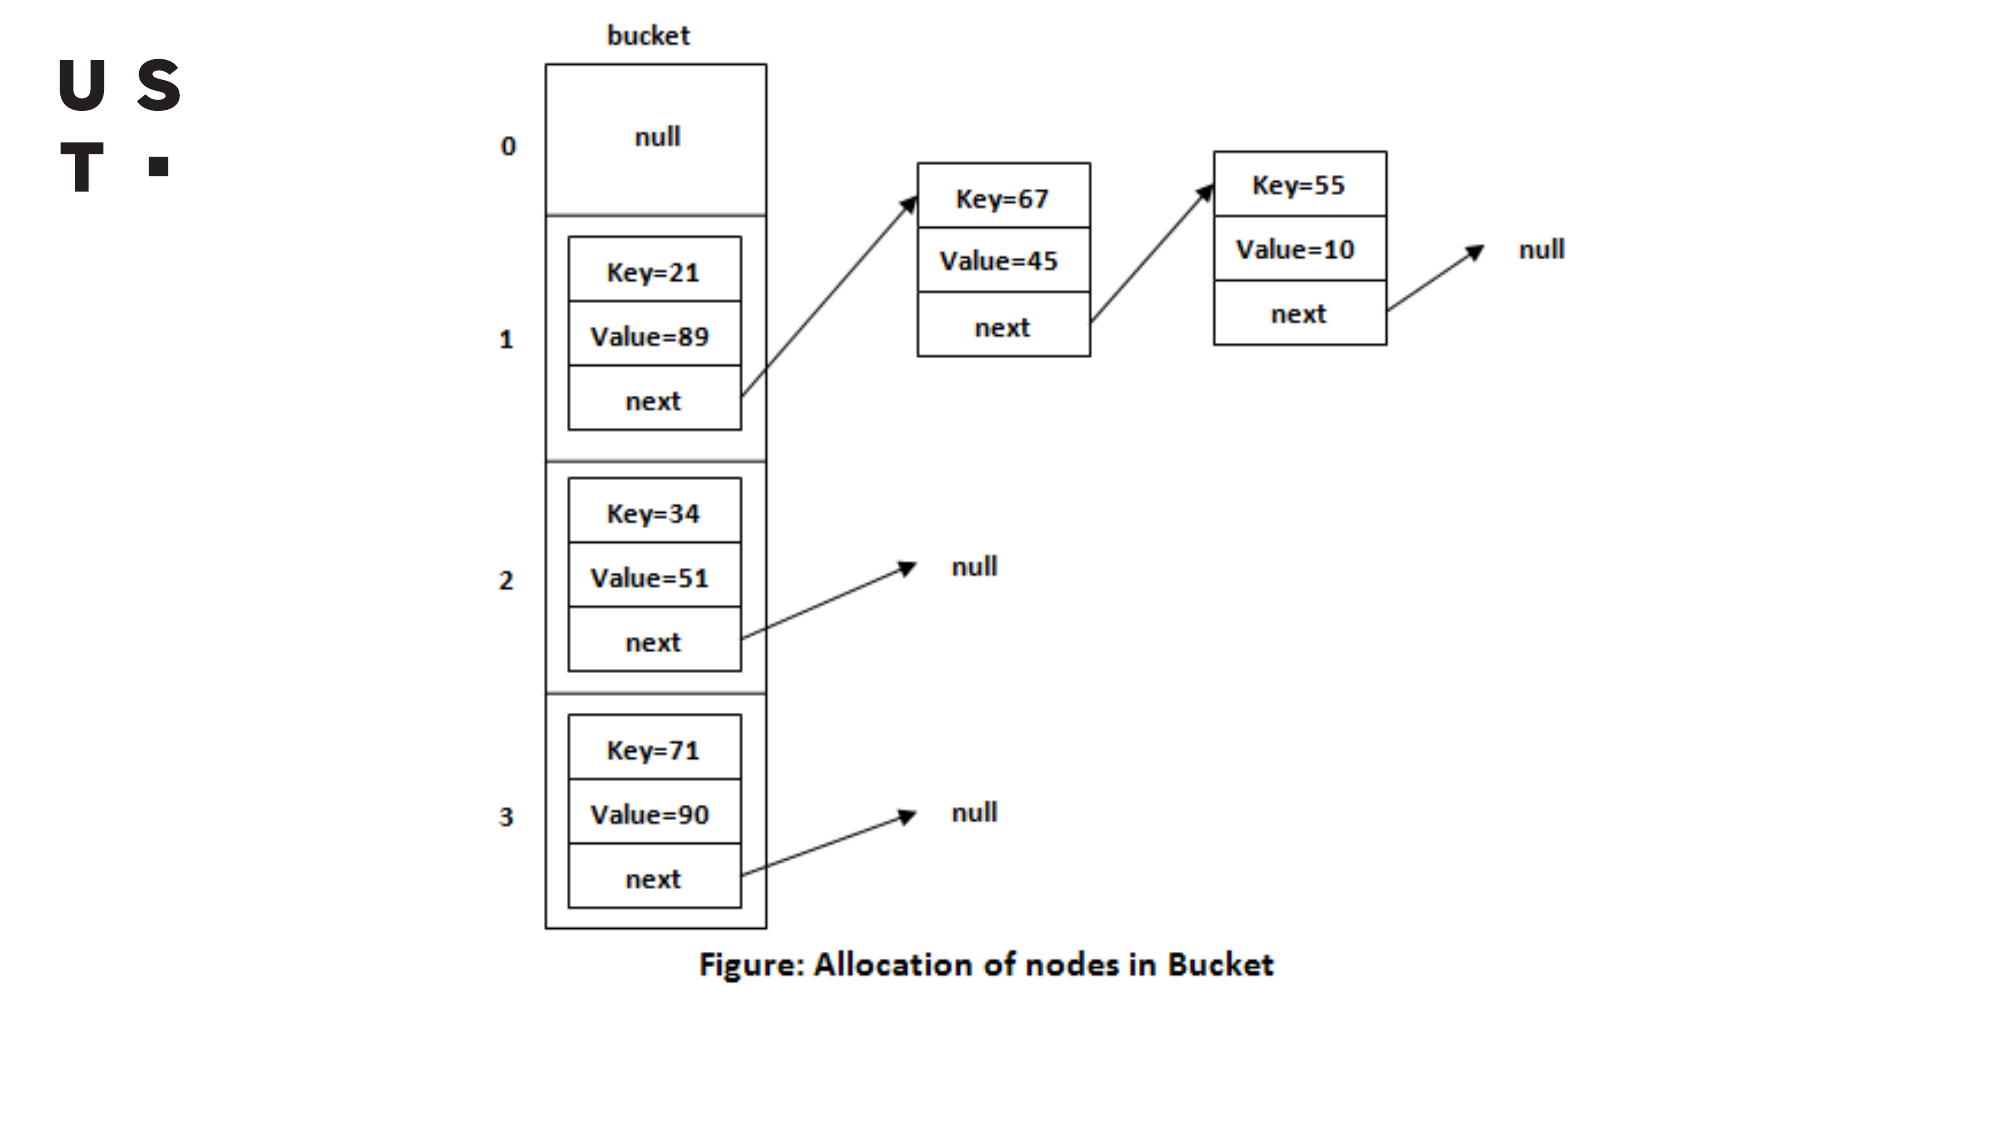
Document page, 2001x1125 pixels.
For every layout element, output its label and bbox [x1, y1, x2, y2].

picture [441, 10, 1603, 1013]
